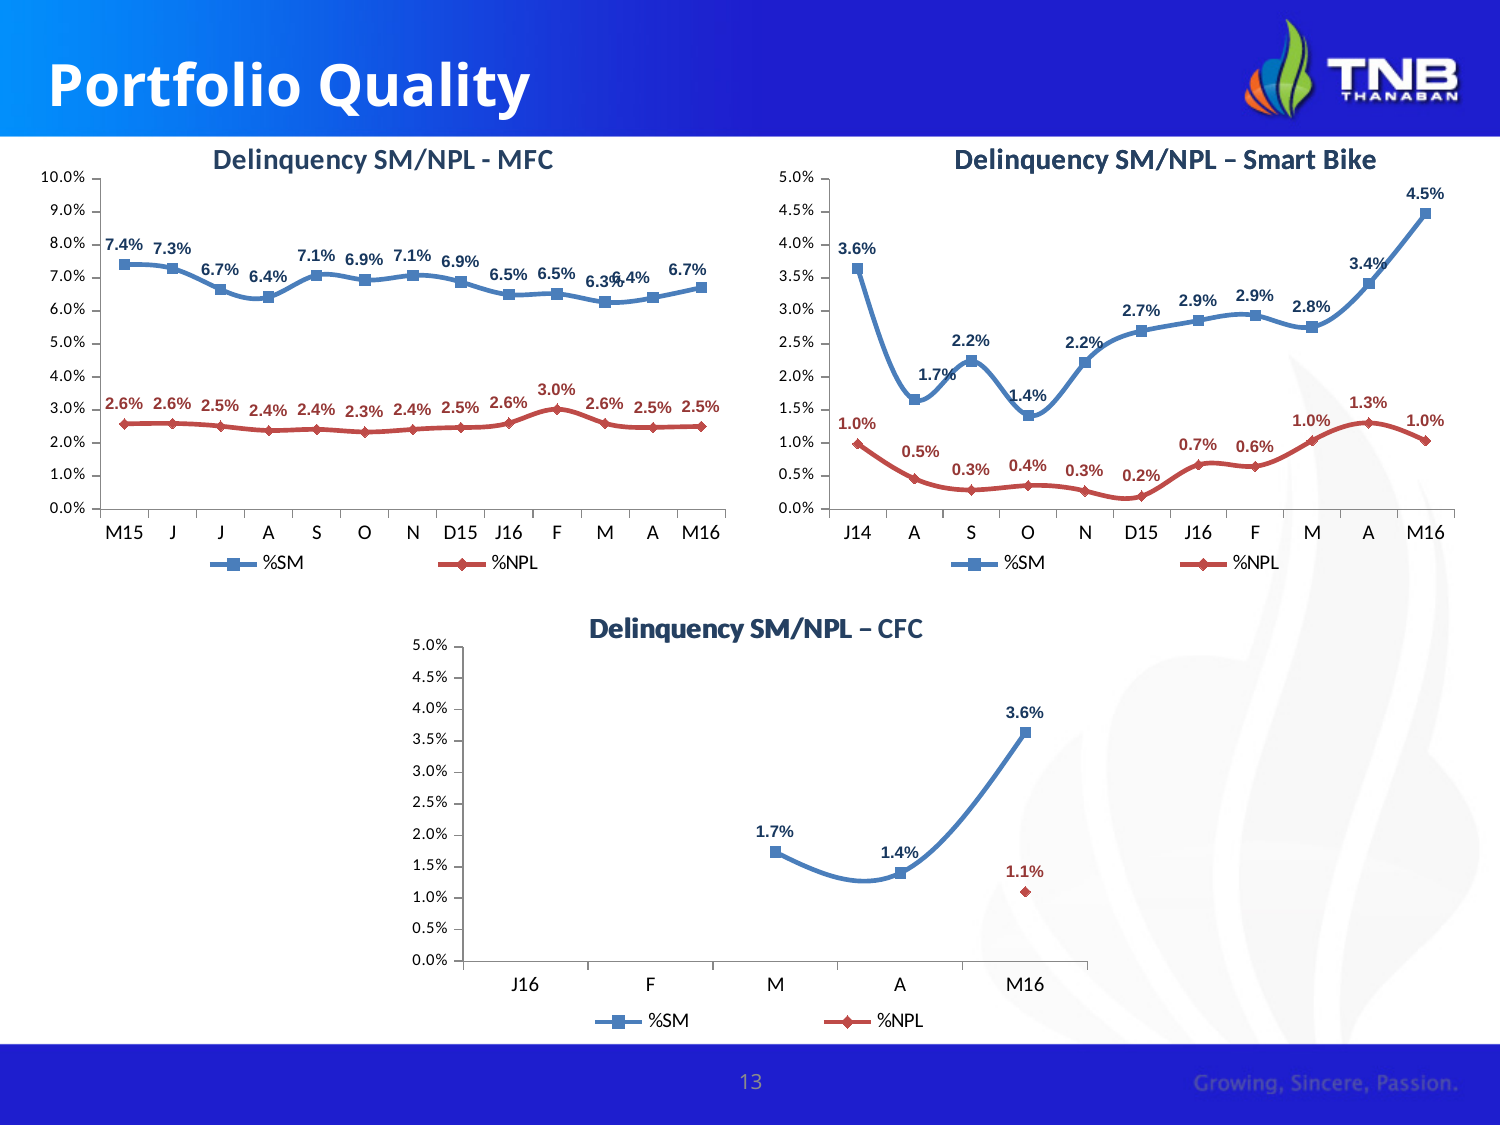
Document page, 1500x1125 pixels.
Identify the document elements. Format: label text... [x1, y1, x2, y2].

chart [0, 140, 1500, 587]
picture [0, 587, 1500, 1125]
chart [374, 609, 1134, 1045]
slide_number 13 [575, 1053, 926, 1114]
picture [0, 0, 1500, 140]
title Portfolio Quality [32, 29, 1081, 138]
